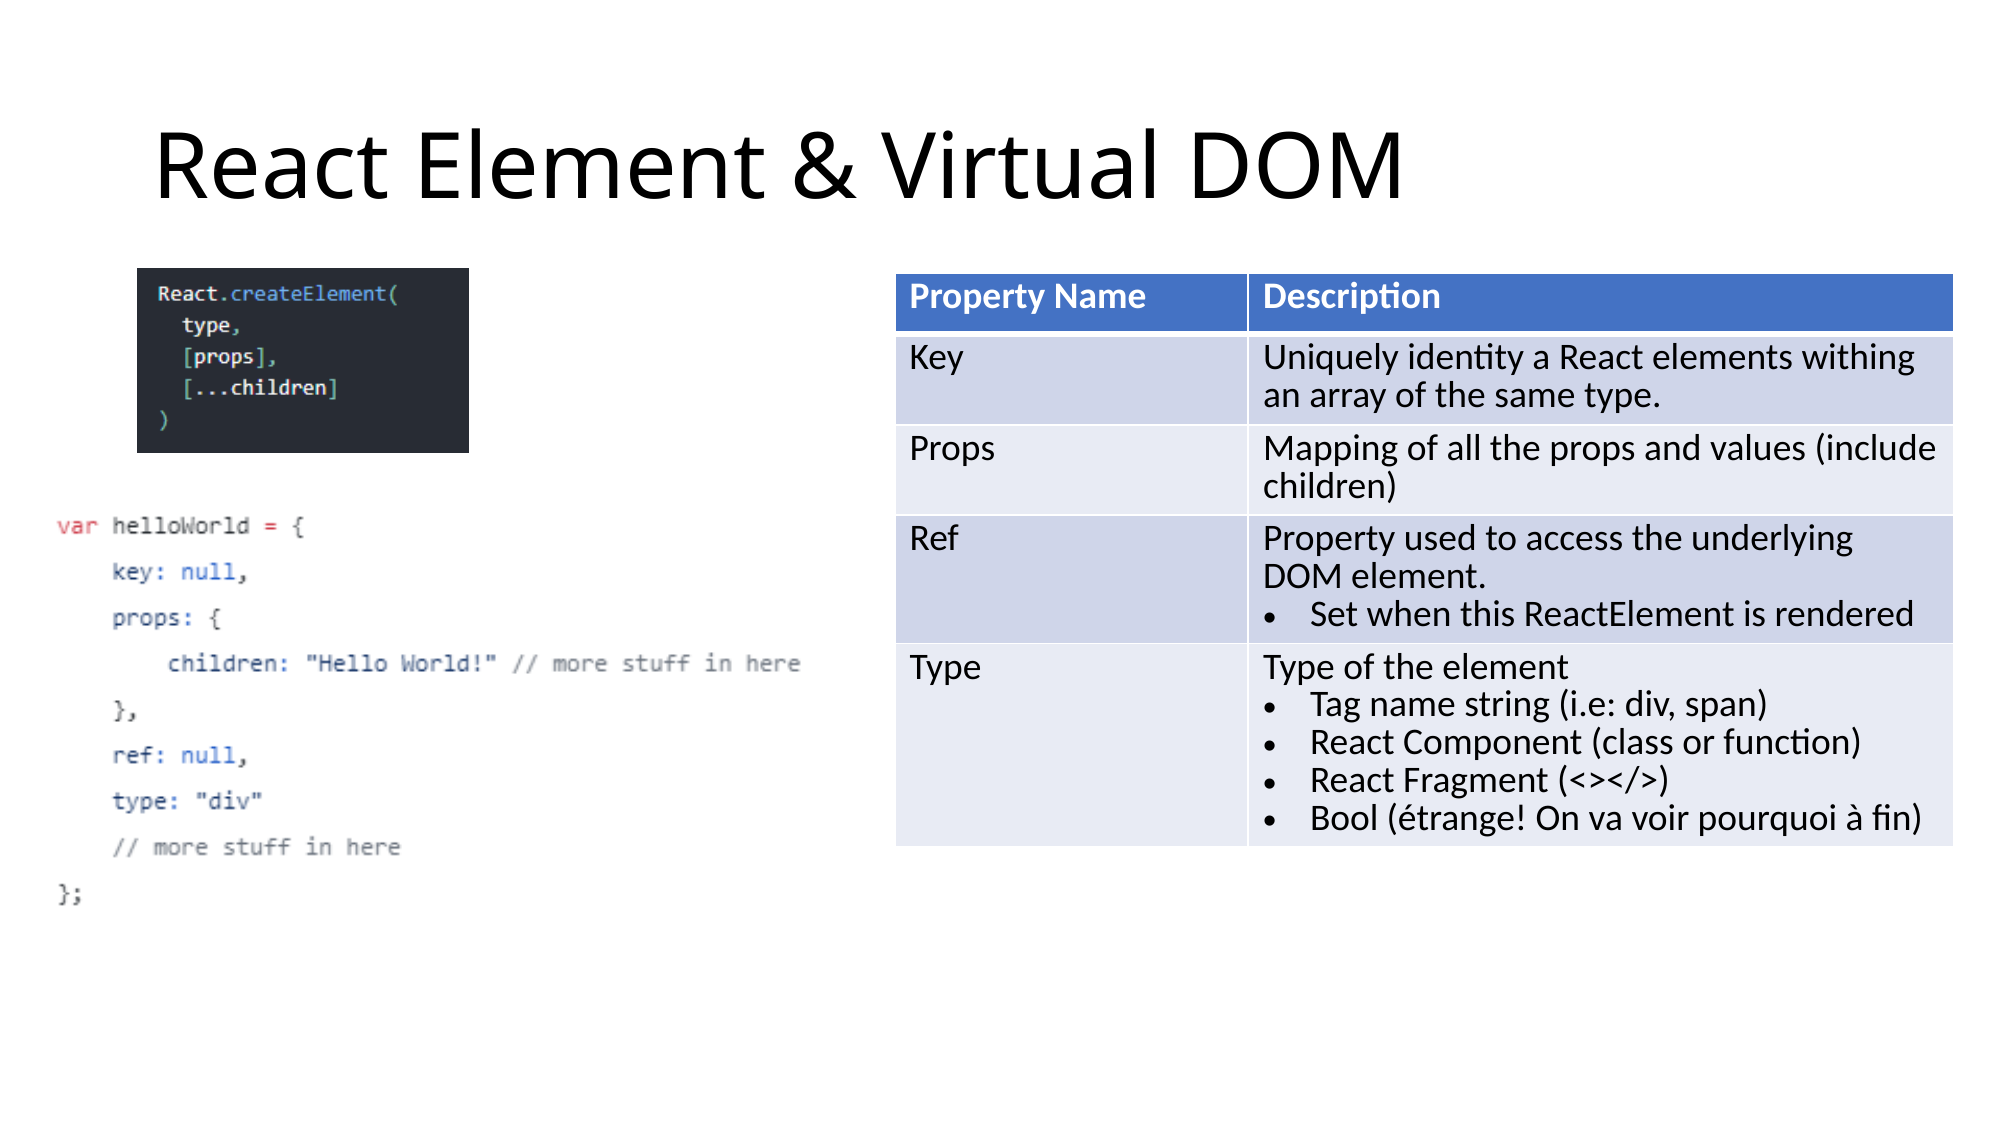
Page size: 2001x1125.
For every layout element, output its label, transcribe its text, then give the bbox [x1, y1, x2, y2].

table_cell Mapping of all the props and values (include children) [1249, 426, 1953, 514]
table_cell Property used to access the underlying DOM element. Set when this ReactElement is rendered [1249, 516, 1953, 643]
table_cell Key [896, 337, 1247, 424]
table_header Description [1249, 274, 1953, 331]
table_cell Uniquely identity a React elements withing an array of the same type. [1249, 337, 1953, 424]
title React Element & Virtual DOM [137, 59, 1863, 278]
table_cell Type of the element Tag name string (i.e: div, span) React Component (class or function) React Fragment (<></>) Bool (étrange! On va voir pourquoi à fin) [1249, 644, 1953, 846]
table_header Property Name [896, 274, 1247, 331]
table_cell Props [896, 426, 1247, 514]
picture [45, 505, 855, 916]
table_cell Ref [896, 516, 1247, 643]
picture [137, 268, 469, 453]
table_cell Type [896, 644, 1247, 846]
